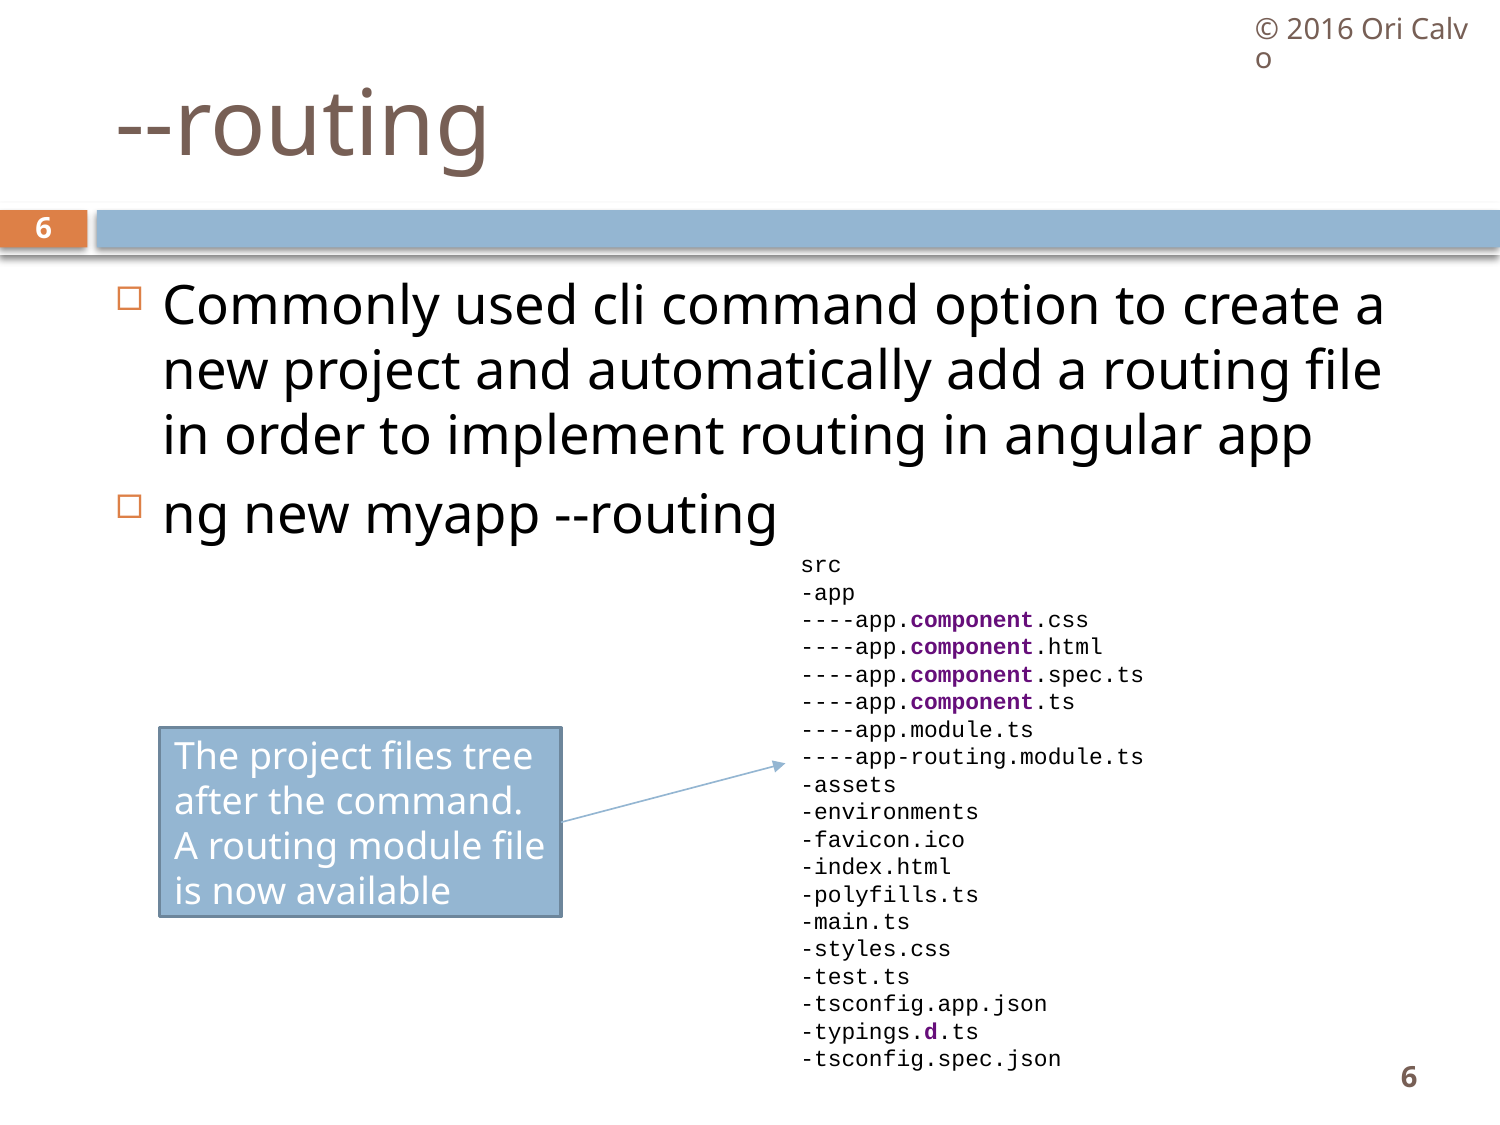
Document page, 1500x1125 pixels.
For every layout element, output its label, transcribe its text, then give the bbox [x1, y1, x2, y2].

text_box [560, 762, 786, 823]
footer © 2016 Ori Calvo [1240, 0, 1500, 60]
slide_number 6 [0, 208, 88, 249]
title --routing [100, 37, 1438, 200]
text_box The project files tree after the command. A routing module file is now available [158, 726, 563, 918]
list Commonly used cli command option to create a new project and automatically add a routing file in order to implement routing in angular app ng new myapp --routing [100, 262, 1438, 610]
text_box src -app ----app.component.css ----app.component.html ----app.component.spec.ts ----app.component.ts ----app.module.ts ----app-routing.module.ts -assets -environments -favicon.ico -index.html -polyfills.ts -main.ts -styles.css -test.ts -tsconfig.app.json -typings.d.ts -tsconfig.spec.json [785, 542, 1394, 1107]
